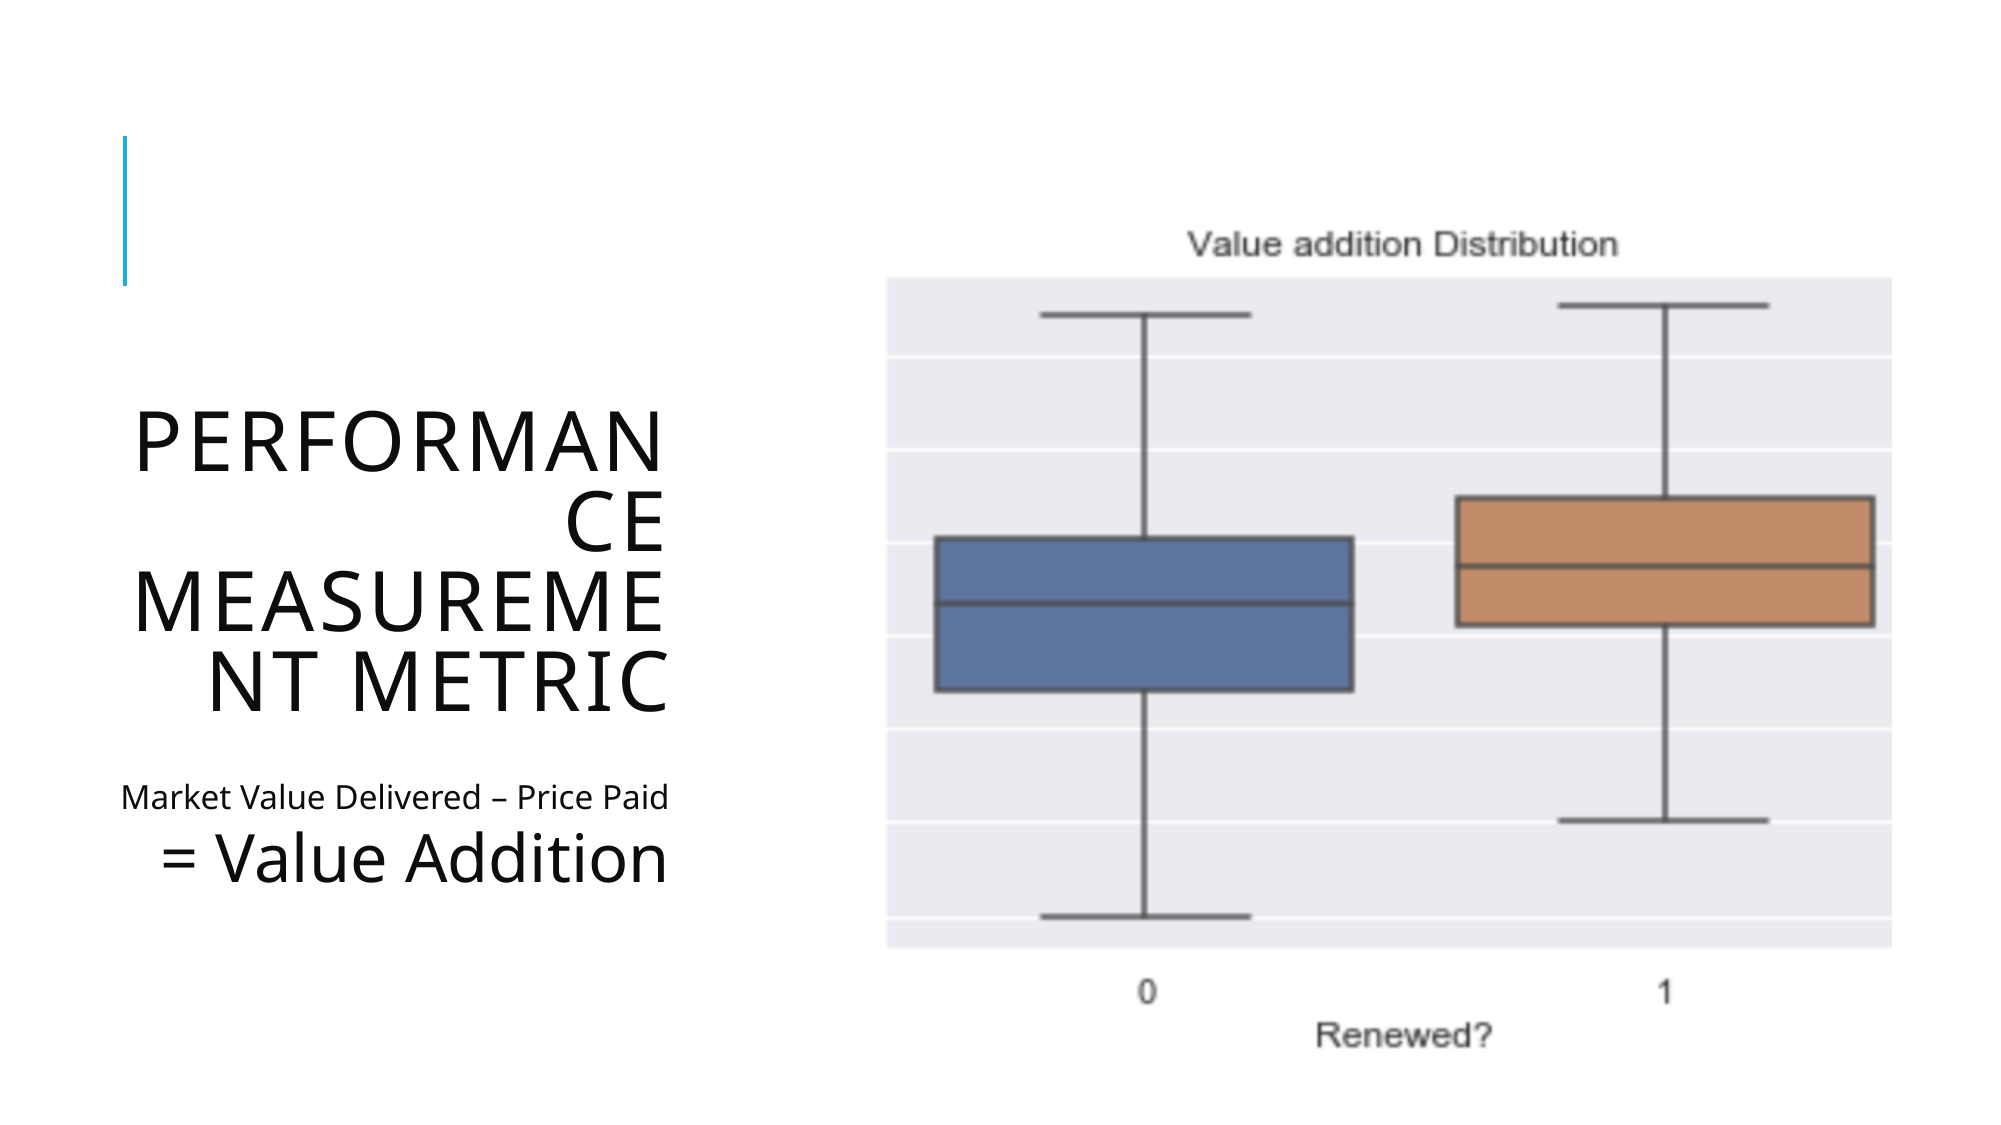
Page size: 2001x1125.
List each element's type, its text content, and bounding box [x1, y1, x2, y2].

list Market Value Delivered – Price Paid = Value Addition [100, 768, 686, 1009]
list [859, 184, 1893, 1125]
title Performance measurement metric [100, 112, 686, 735]
